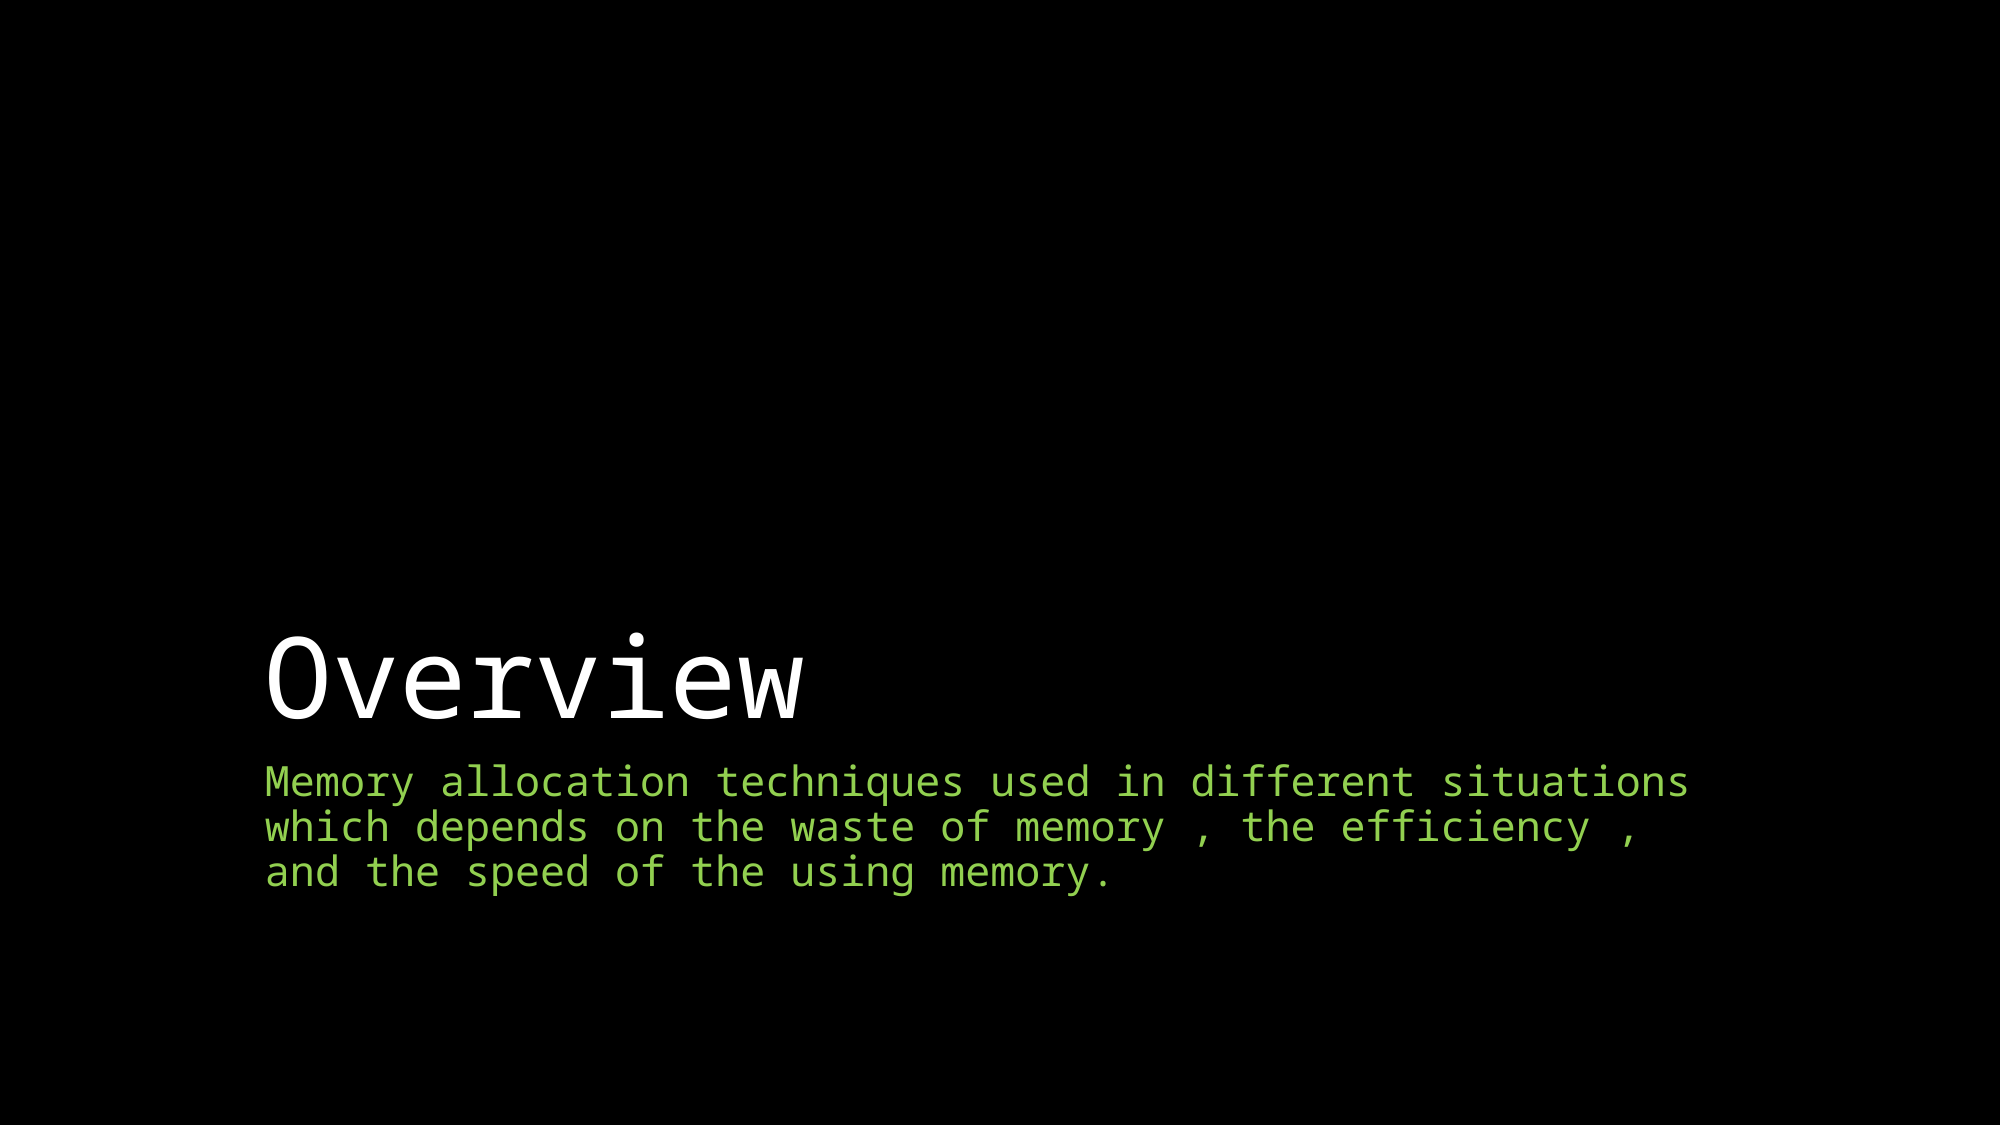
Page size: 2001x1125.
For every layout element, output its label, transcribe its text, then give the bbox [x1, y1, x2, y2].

title Overview [249, 299, 1750, 750]
list Memory allocation techniques used in different situations which depends on the waste of memory , the efficiency , and the speed of the using memory. [249, 752, 1750, 1000]
